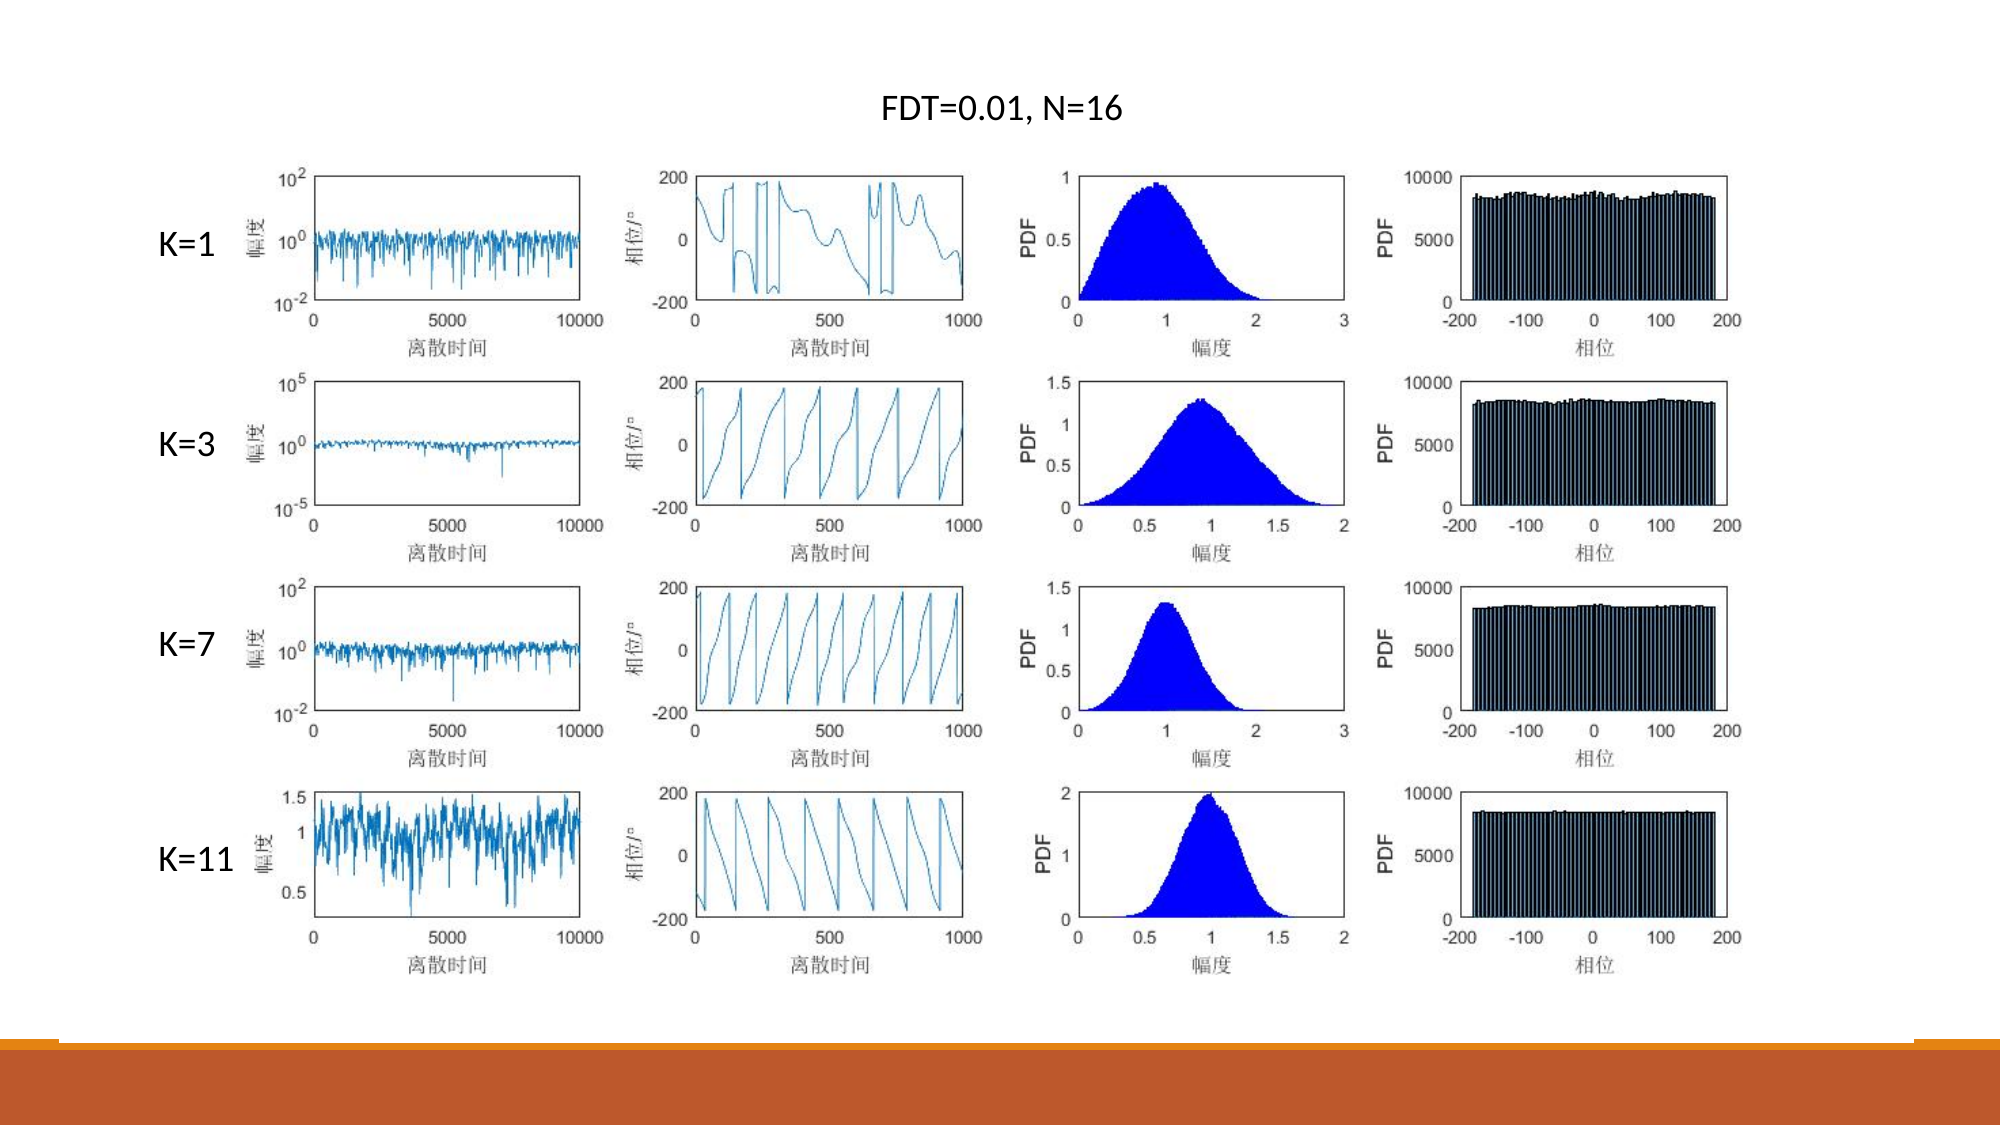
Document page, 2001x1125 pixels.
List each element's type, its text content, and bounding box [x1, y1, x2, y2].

picture [58, 105, 1914, 1043]
text_box FDT=0.01, N=16 [866, 75, 1141, 102]
